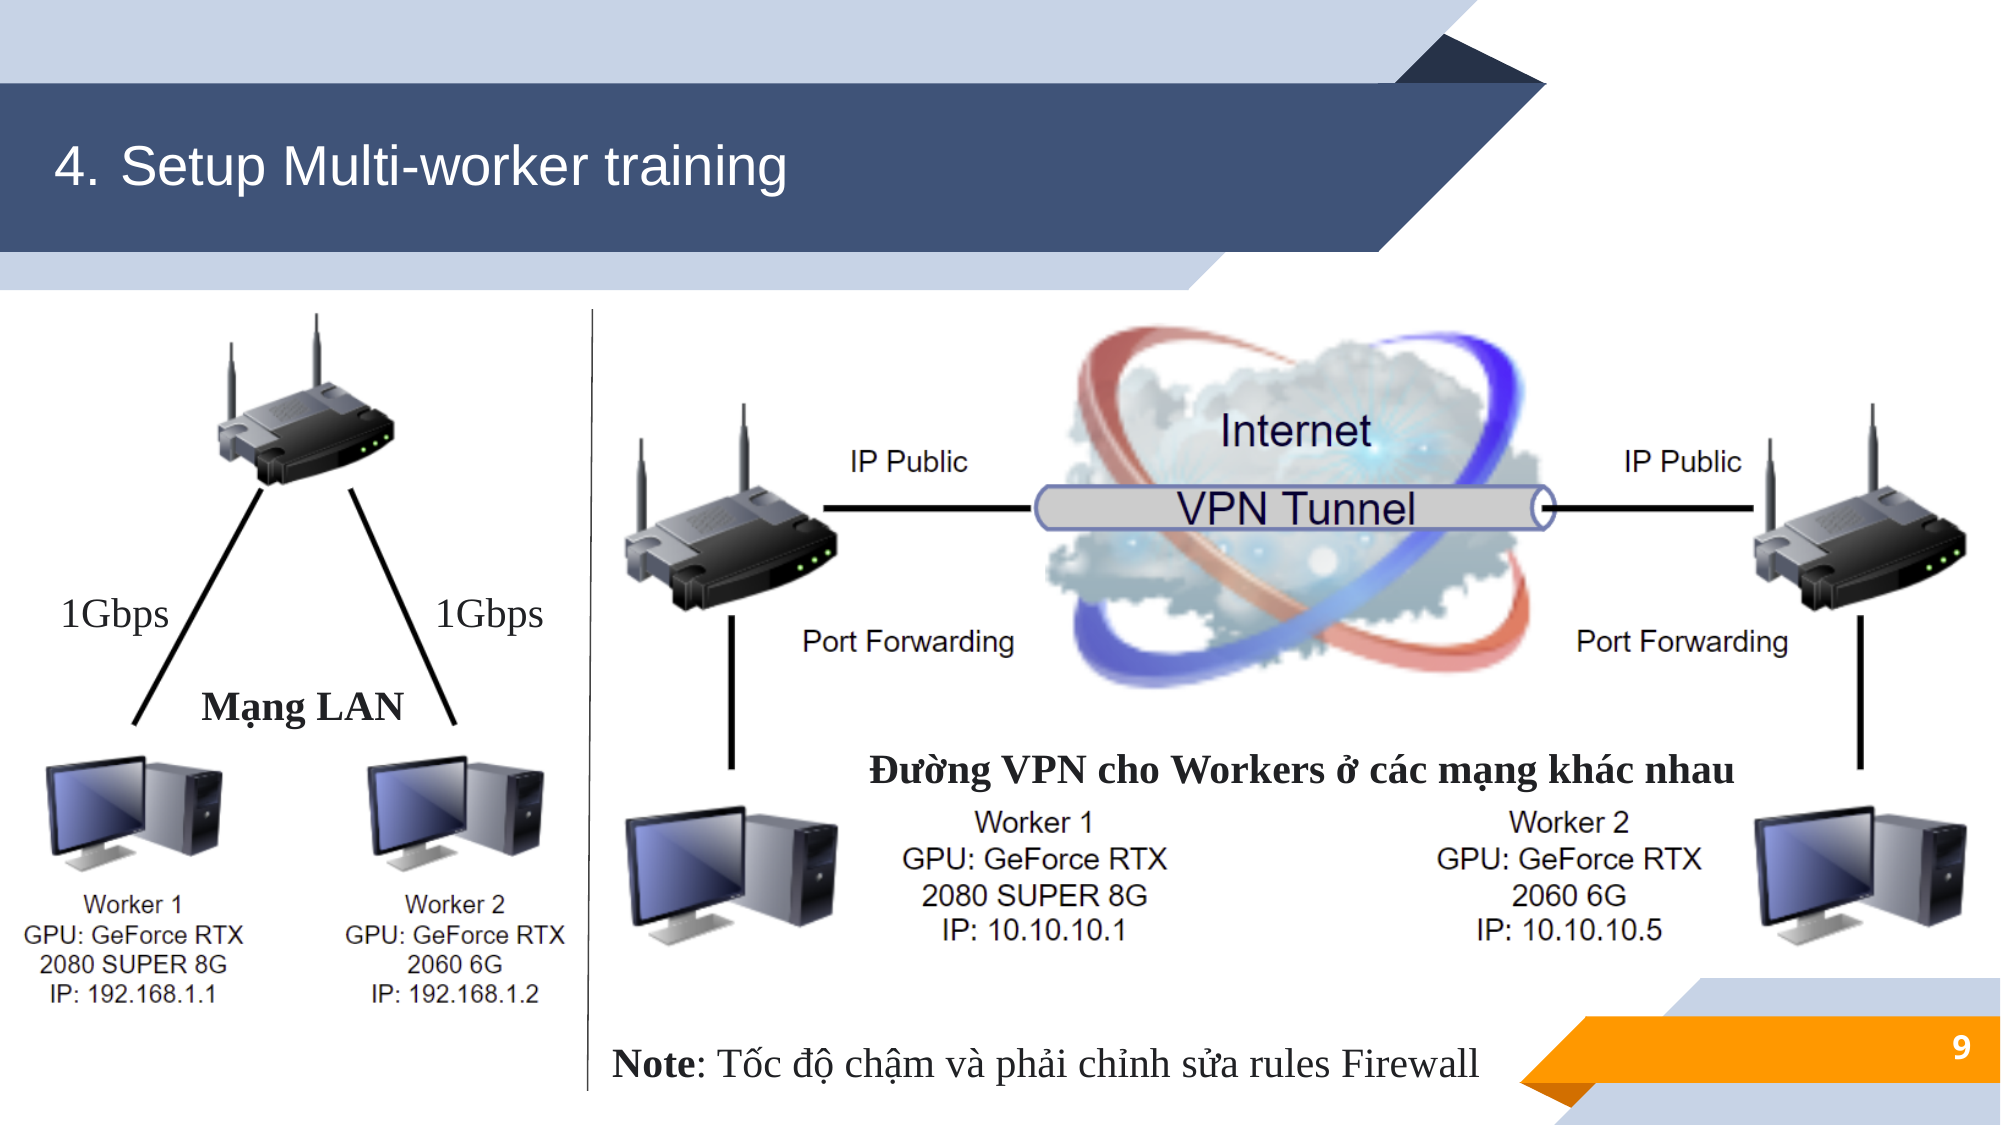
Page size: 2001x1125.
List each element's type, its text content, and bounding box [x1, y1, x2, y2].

slide_number ‹#› [1666, 1014, 1992, 1084]
text_box Note: Tốc độ chậm và phải chỉnh sửa rules Firewall [596, 1003, 1545, 1094]
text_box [587, 308, 593, 1092]
picture [596, 318, 1980, 954]
title Setup Multi-worker training [24, 81, 1079, 245]
picture [13, 306, 574, 1015]
